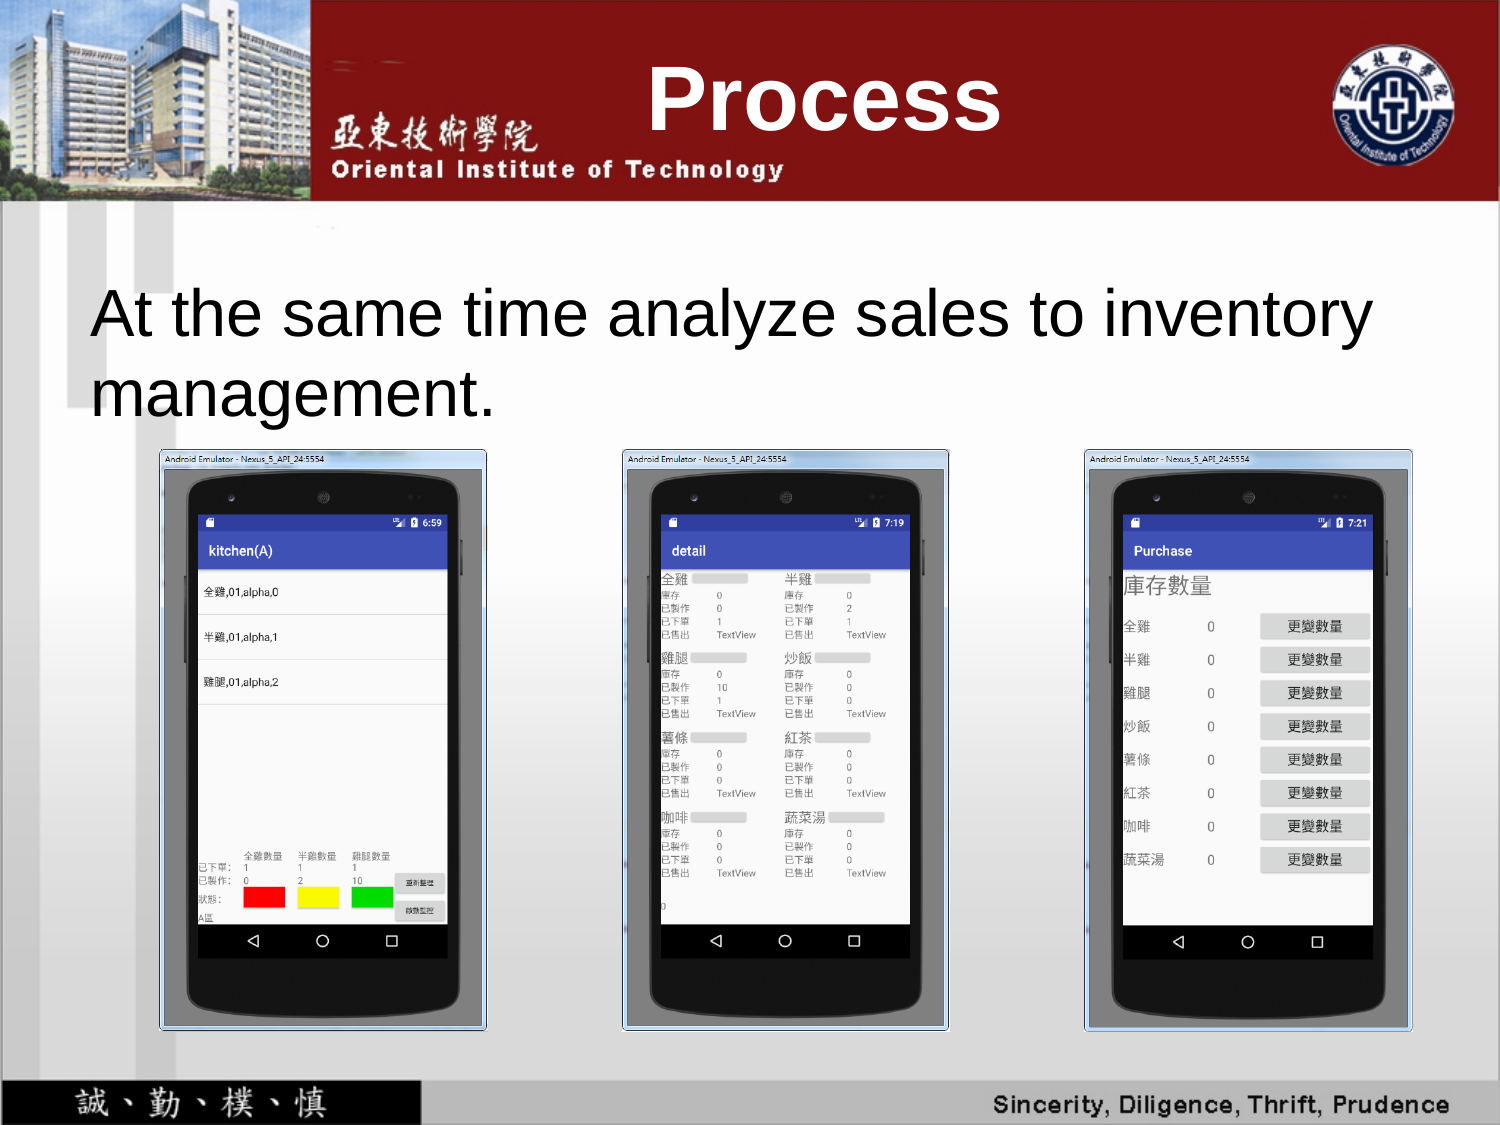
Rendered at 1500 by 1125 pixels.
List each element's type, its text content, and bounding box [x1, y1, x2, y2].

title Process [150, 0, 1500, 188]
list At the same time analyze sales to inventory management. [75, 262, 1425, 1005]
picture [0, 0, 1500, 1125]
